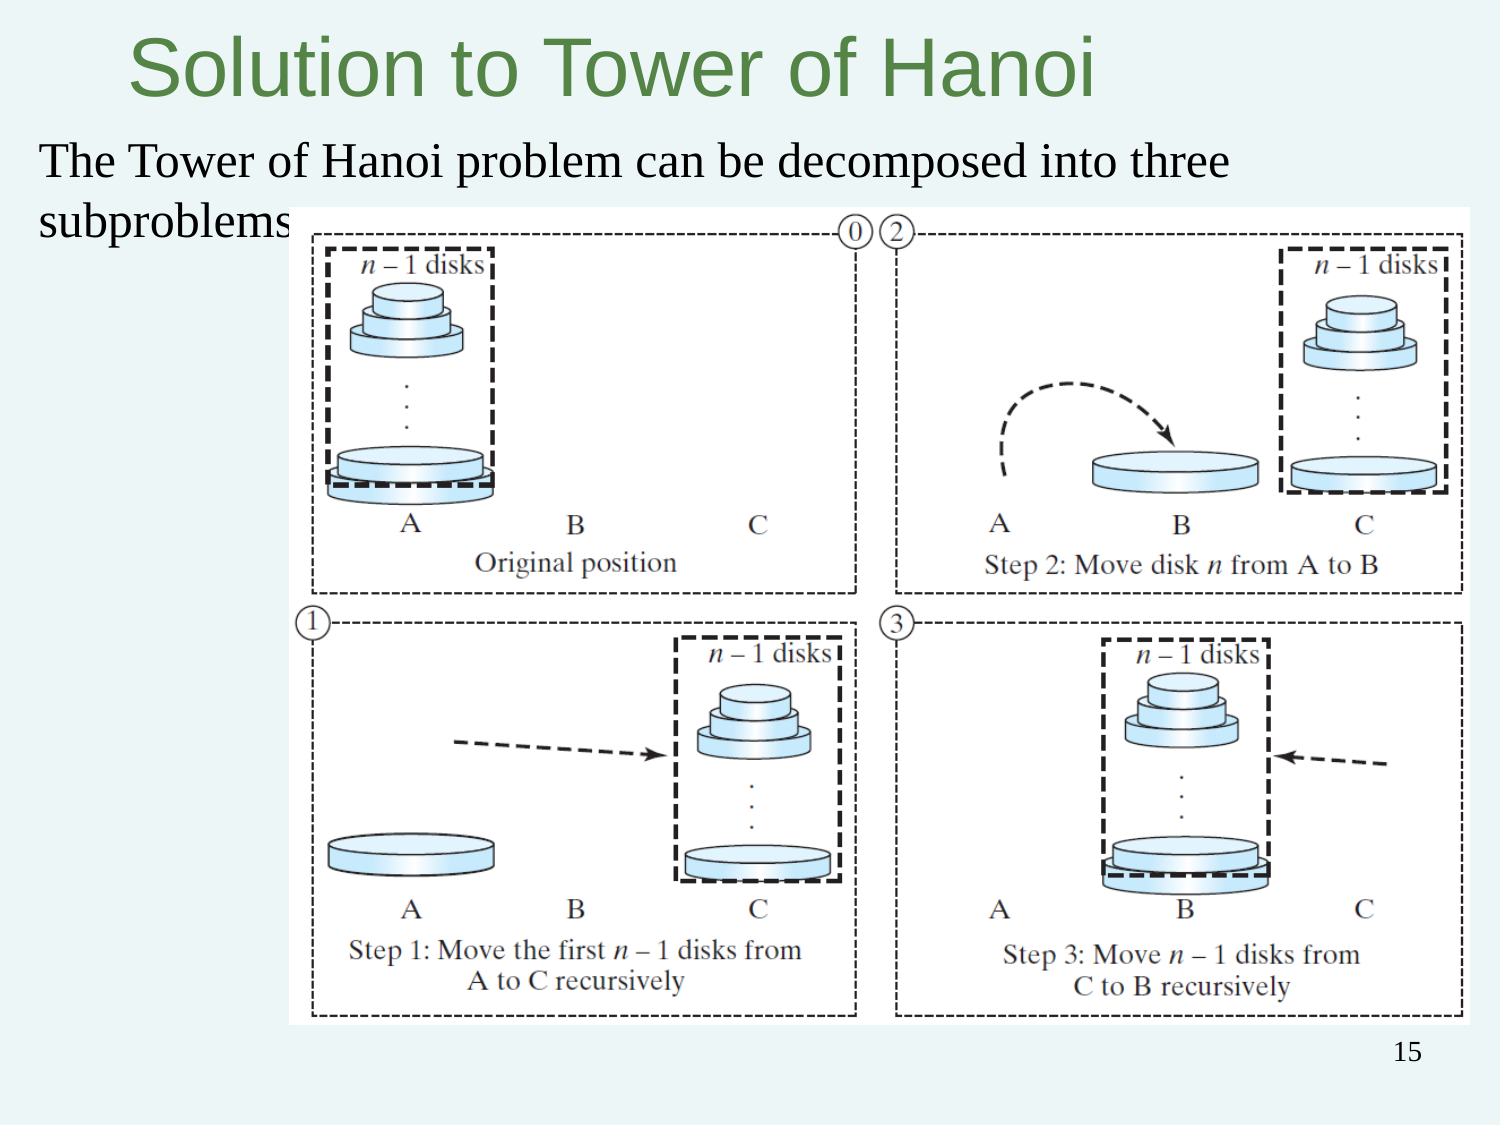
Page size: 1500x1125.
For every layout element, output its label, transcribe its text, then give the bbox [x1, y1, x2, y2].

title Solution to Tower of Hanoi [112, 24, 1388, 102]
slide_number 15 [1124, 1033, 1438, 1076]
picture [289, 207, 1470, 1025]
list The Tower of Hanoi problem can be decomposed into three subproblems. [23, 119, 1500, 232]
